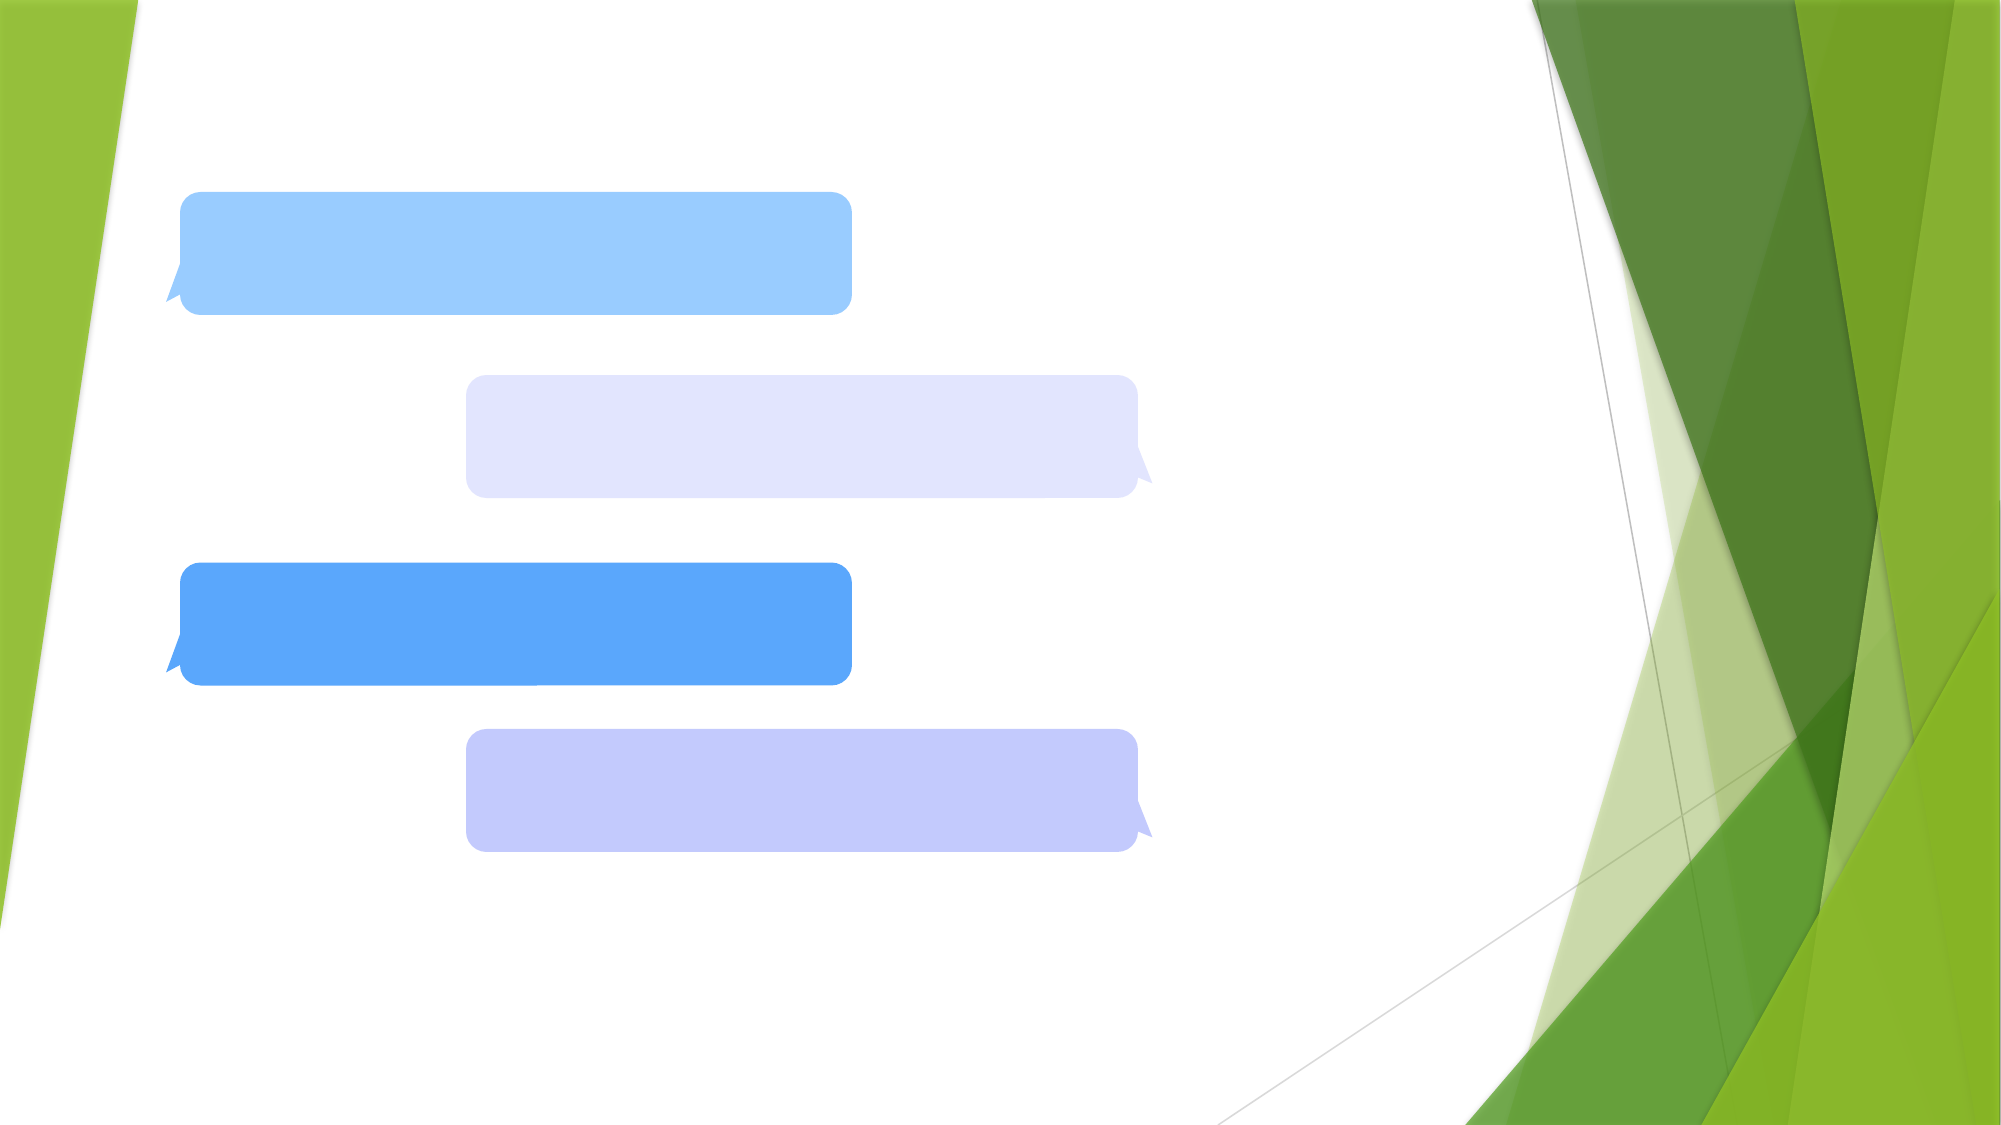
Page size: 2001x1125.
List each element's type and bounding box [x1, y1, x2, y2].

text_box [464, 373, 1154, 500]
text_box [164, 190, 854, 317]
text_box [164, 560, 854, 688]
text_box [464, 727, 1154, 854]
